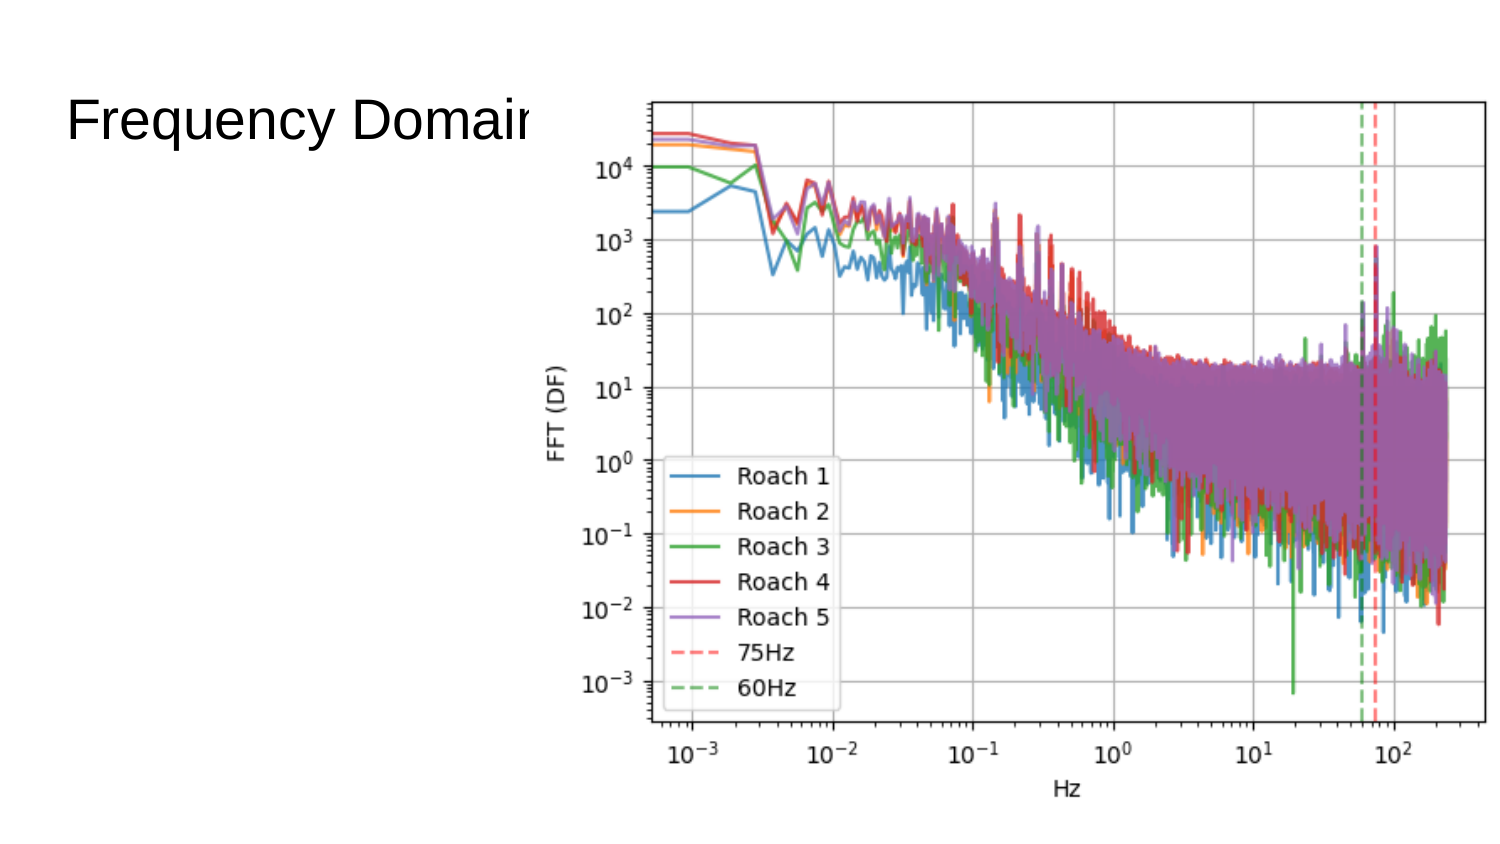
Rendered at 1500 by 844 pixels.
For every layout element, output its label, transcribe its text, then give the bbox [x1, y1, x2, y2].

picture [529, 85, 1500, 819]
title Frequency Domain [51, 72, 1449, 167]
